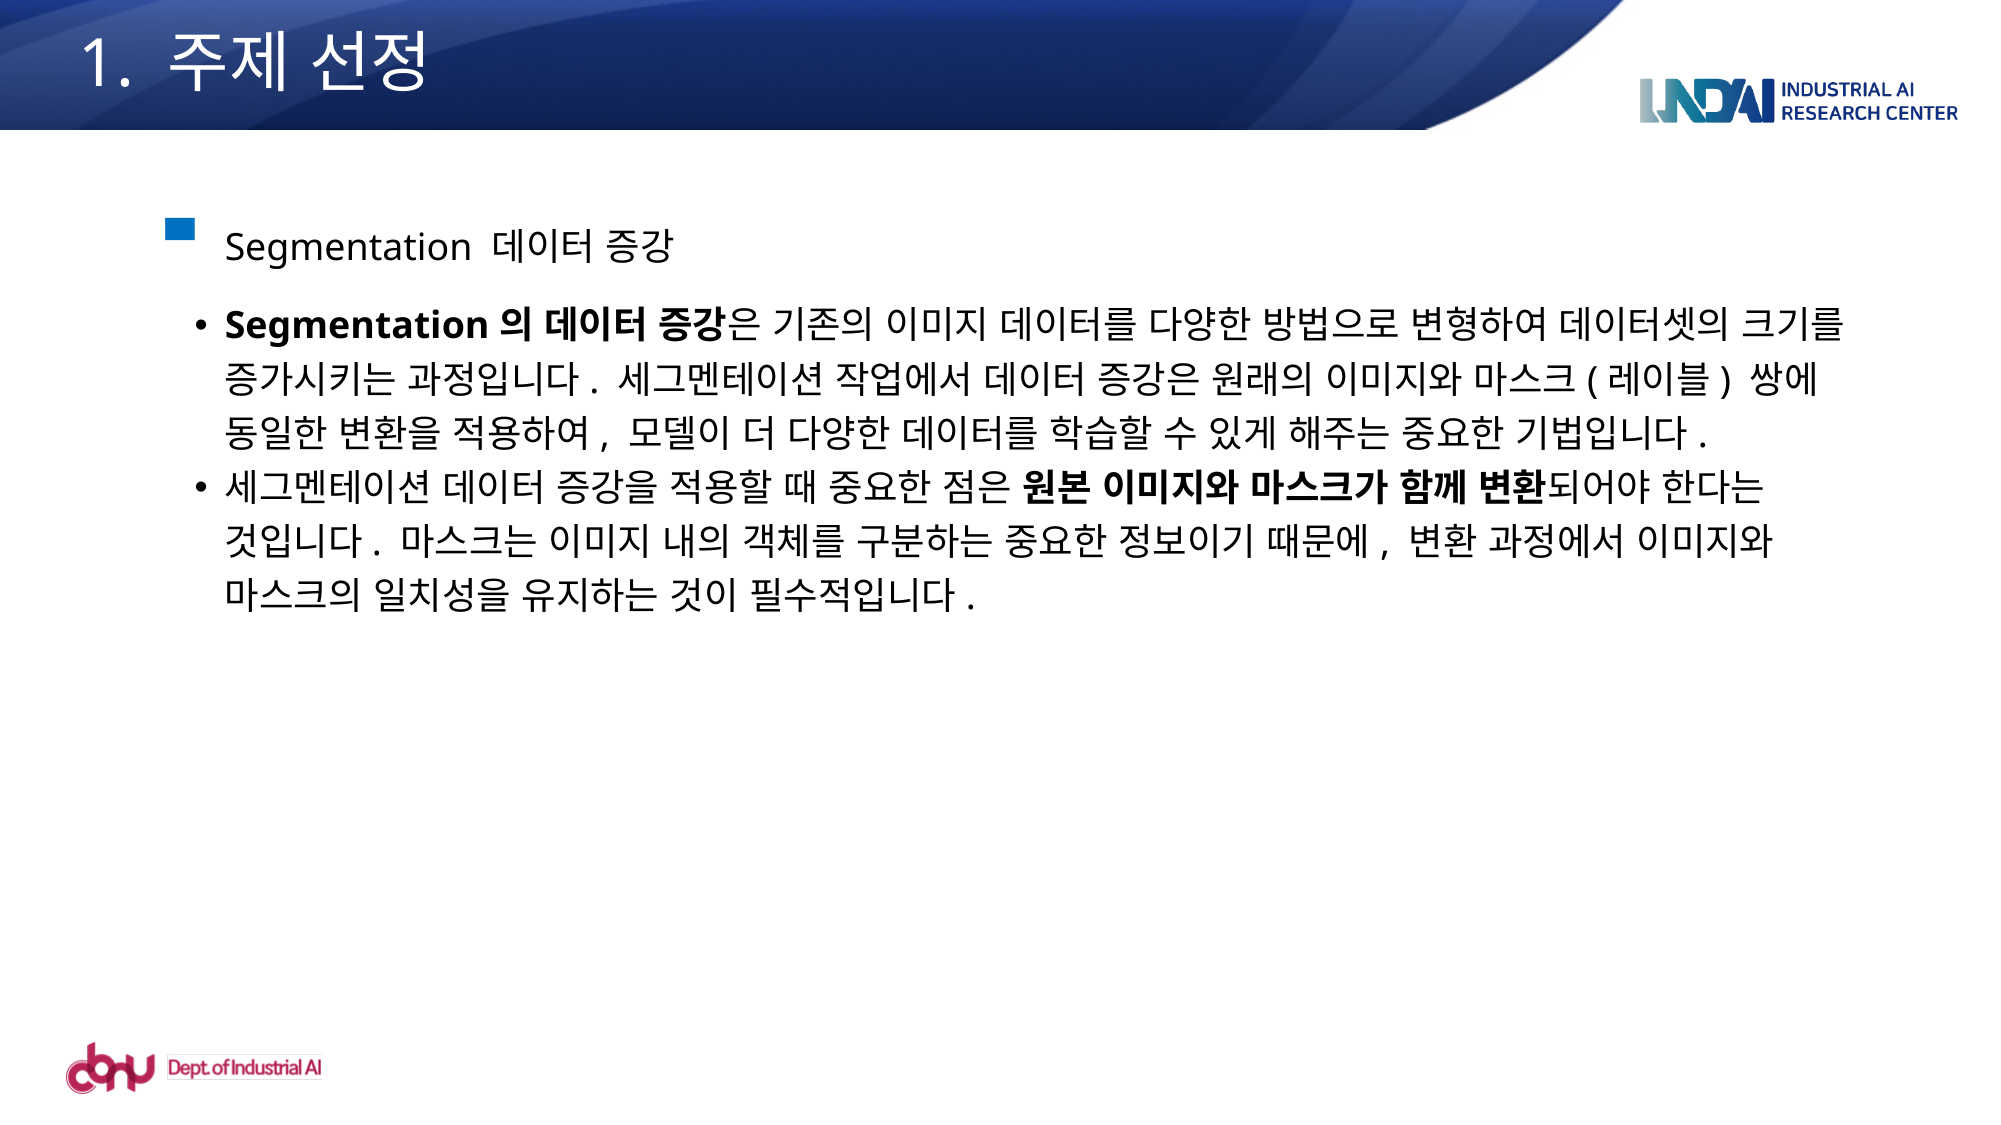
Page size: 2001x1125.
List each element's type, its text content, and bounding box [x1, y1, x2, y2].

text_box Segmentation 데이터 증강 Segmentation의 데이터 증강은 기존의 이미지 데이터를 다양한 방법으로 변형하여 데이터셋의 크기를 증가시키는 과정입니다. 세그멘테이션 작업에서 데이터 증강은 원래의 이미지와 마스크(레이블) 쌍에 동일한 변환을 적용하여, 모델이 더 다양한 데이터를 학습할 수 있게 해주는 중요한 기법입니다. 세그멘테이션 데이터 증강을 적용할 때 중요한 점은 원본 이미지와 마스크가 함께 변환되어야 한다는 것입니다. 마스크는 이미지 내의 객체를 구분하는 중요한 정보이기 때문에, 변환 과정에서 이미지와 마스크의 일치성을 유지하는 것이 필수적입니다. [150, 215, 1878, 635]
picture [0, 0, 2000, 130]
picture [66, 1042, 333, 1094]
text_box 1. 주제 선정 [63, 12, 1500, 118]
